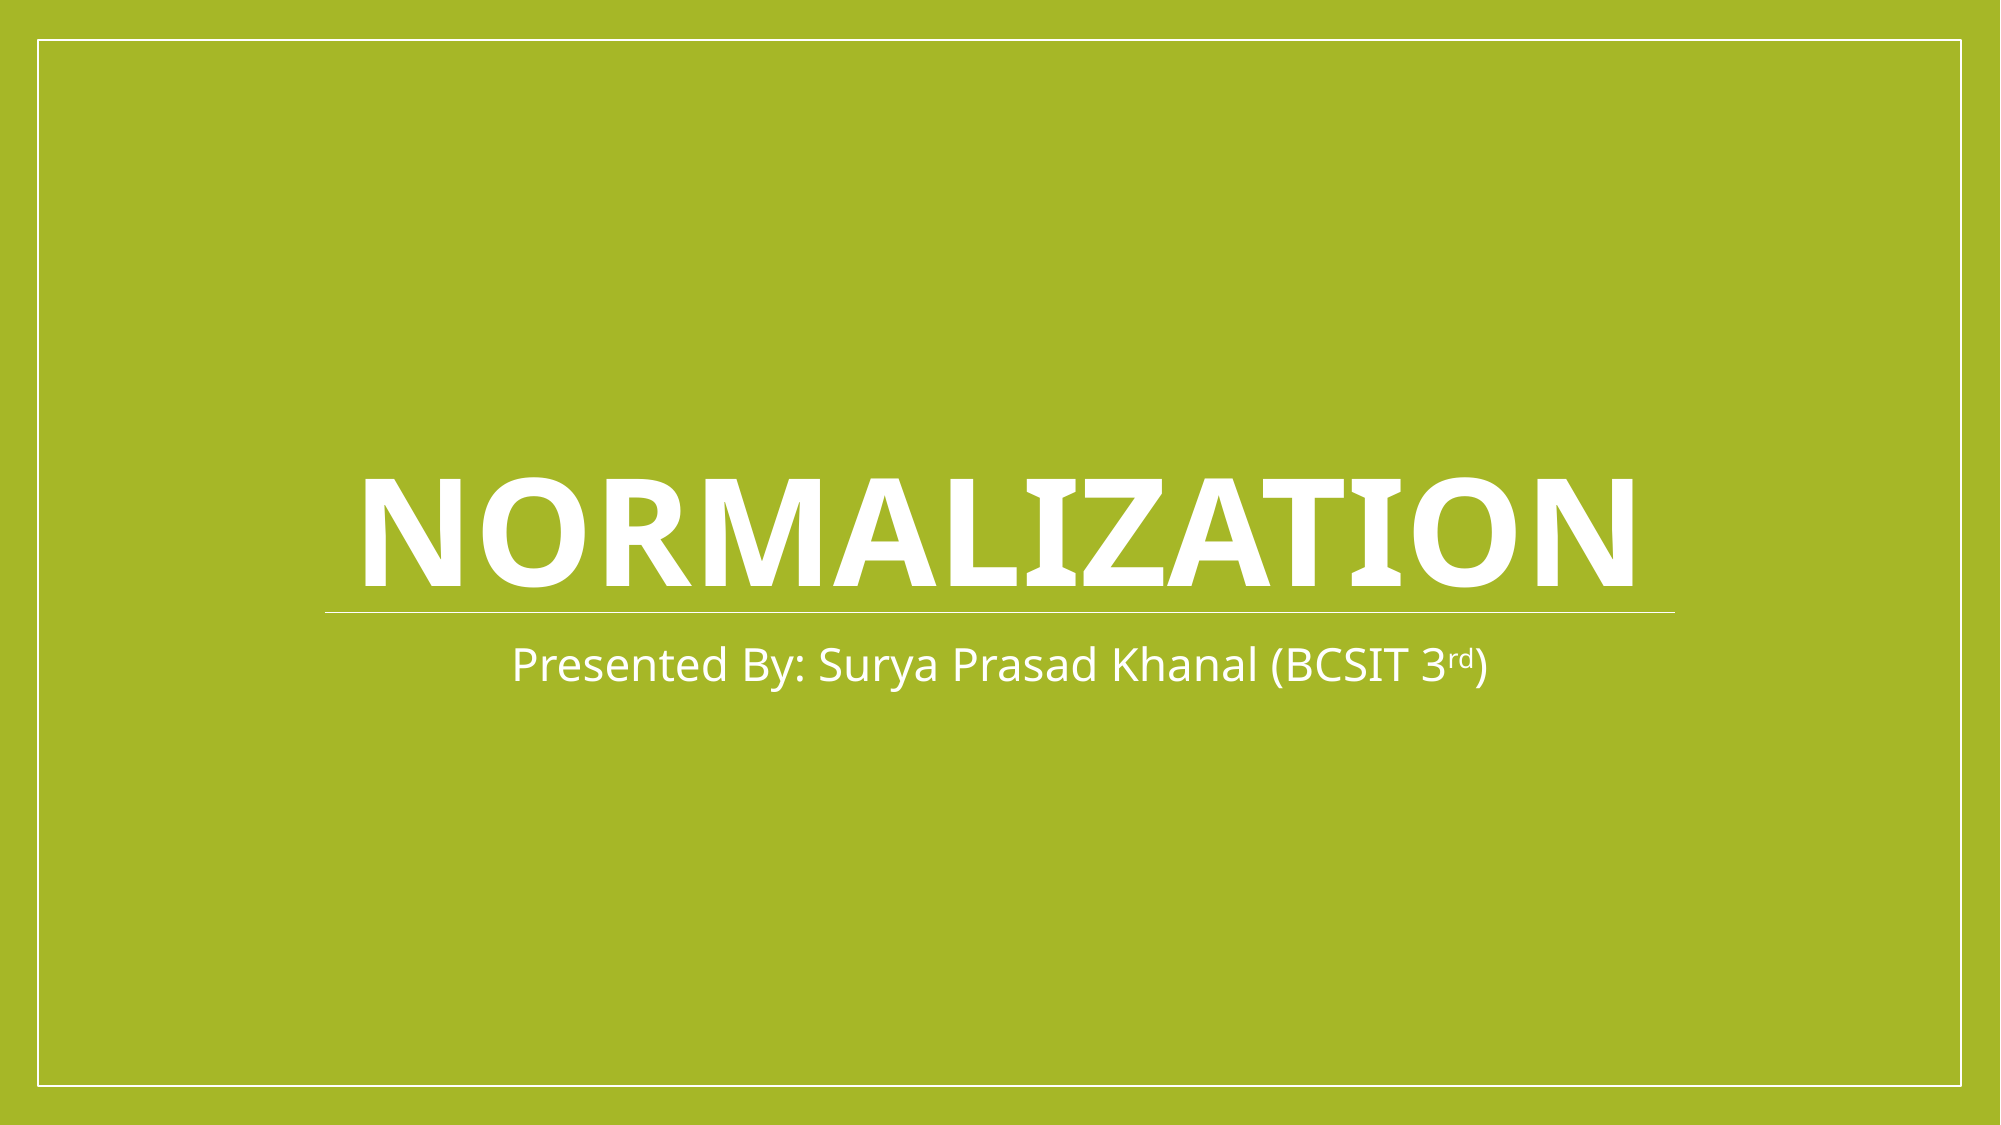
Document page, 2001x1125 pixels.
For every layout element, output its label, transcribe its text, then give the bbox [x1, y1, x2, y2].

subtitle Presented By: Surya Prasad Khanal (BCSIT 3rd) [280, 634, 1719, 863]
title Normalization [182, 144, 1818, 625]
